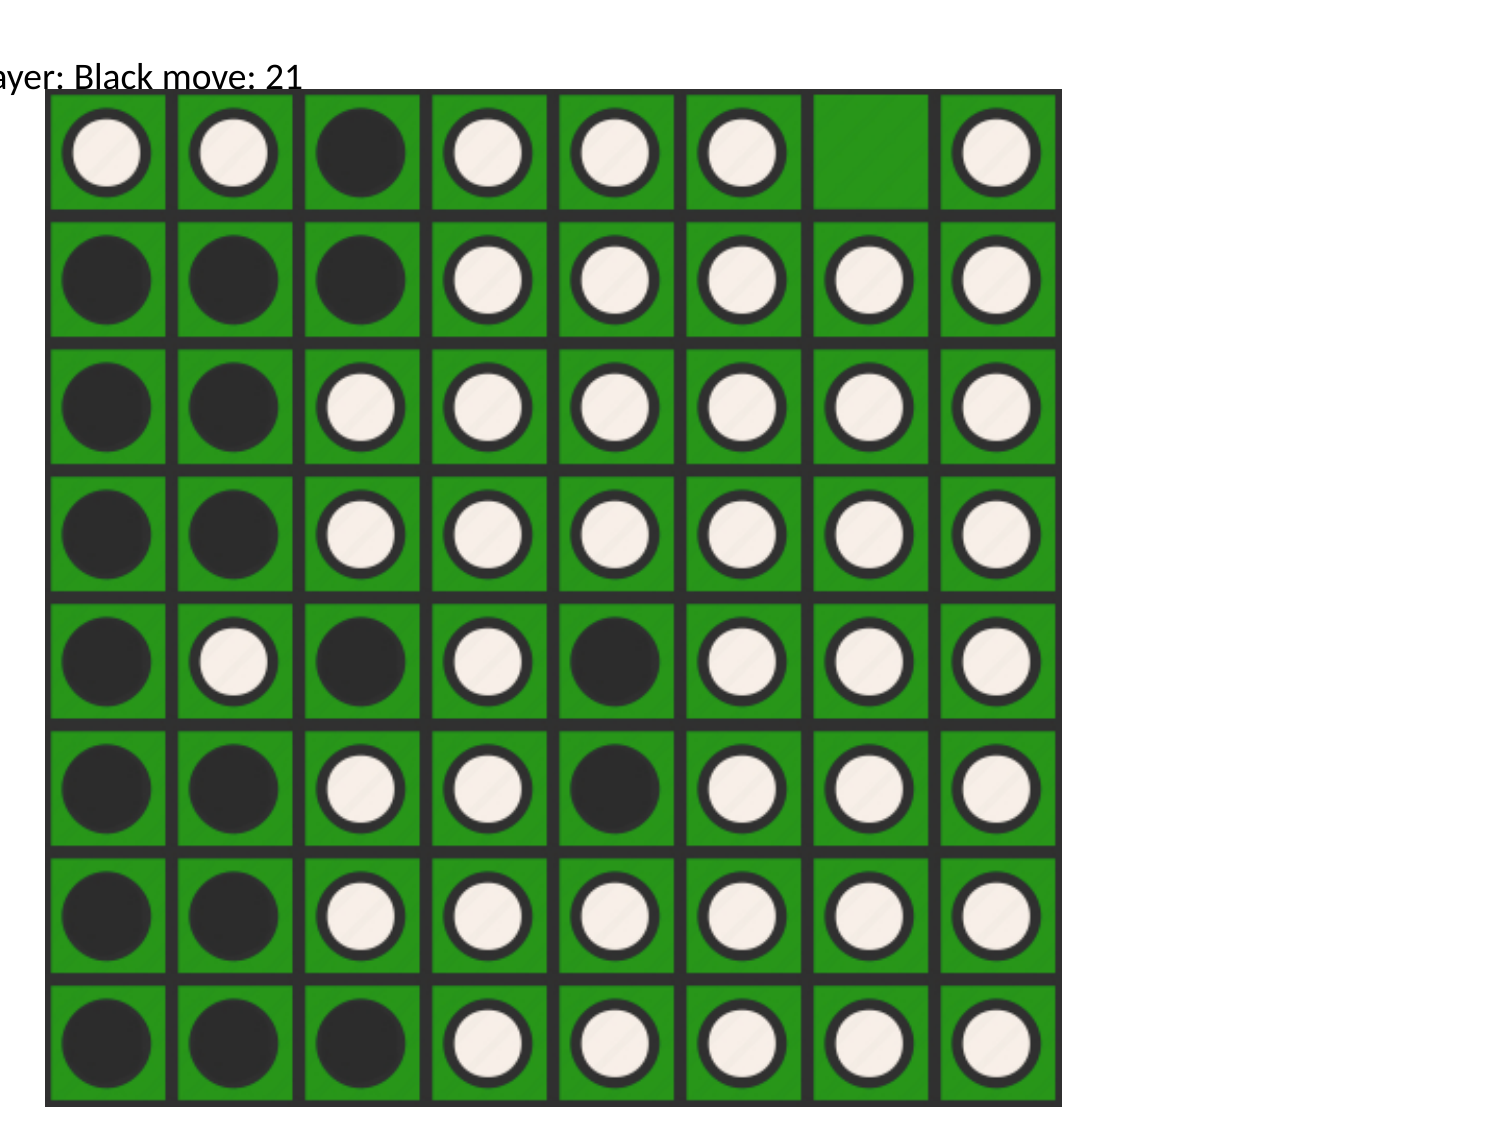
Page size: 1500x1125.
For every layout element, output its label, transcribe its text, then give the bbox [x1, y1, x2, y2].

picture [44, 89, 1062, 1107]
text_box turn: 59 player: Black move: 21 [0, 44, 319, 105]
